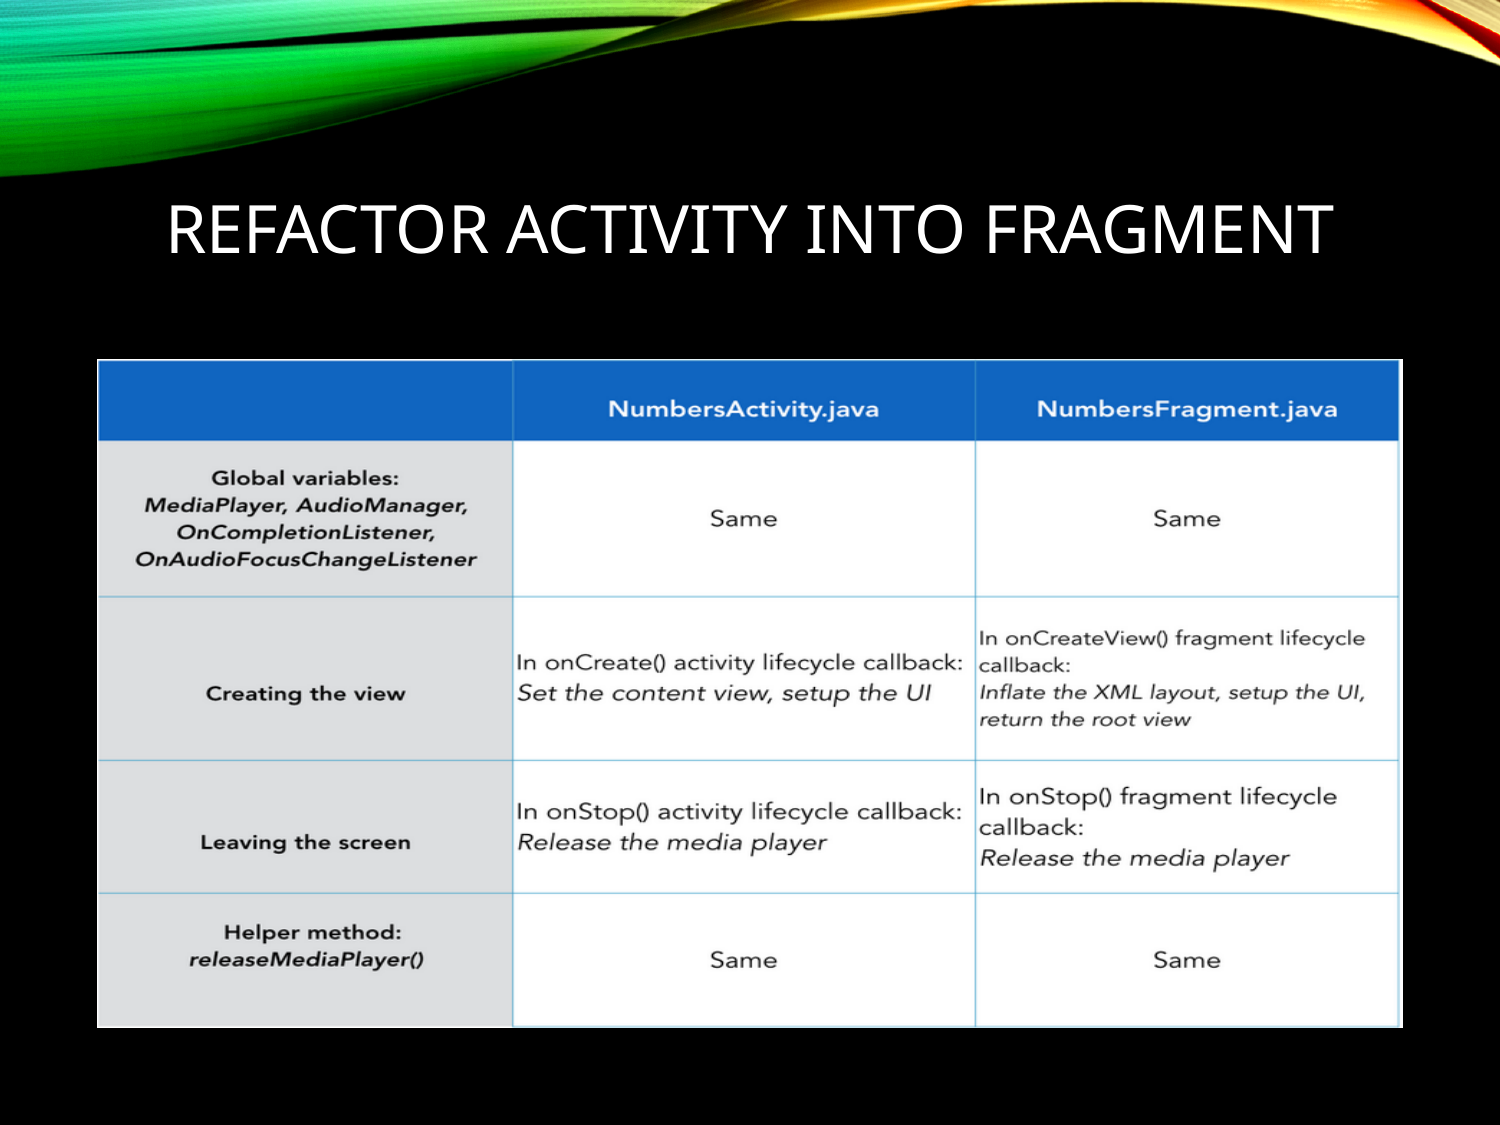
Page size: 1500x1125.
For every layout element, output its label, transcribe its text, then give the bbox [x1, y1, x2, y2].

picture [97, 359, 1403, 1028]
title Refactor activitY into fragment [97, 125, 1403, 338]
picture [0, 0, 1500, 178]
